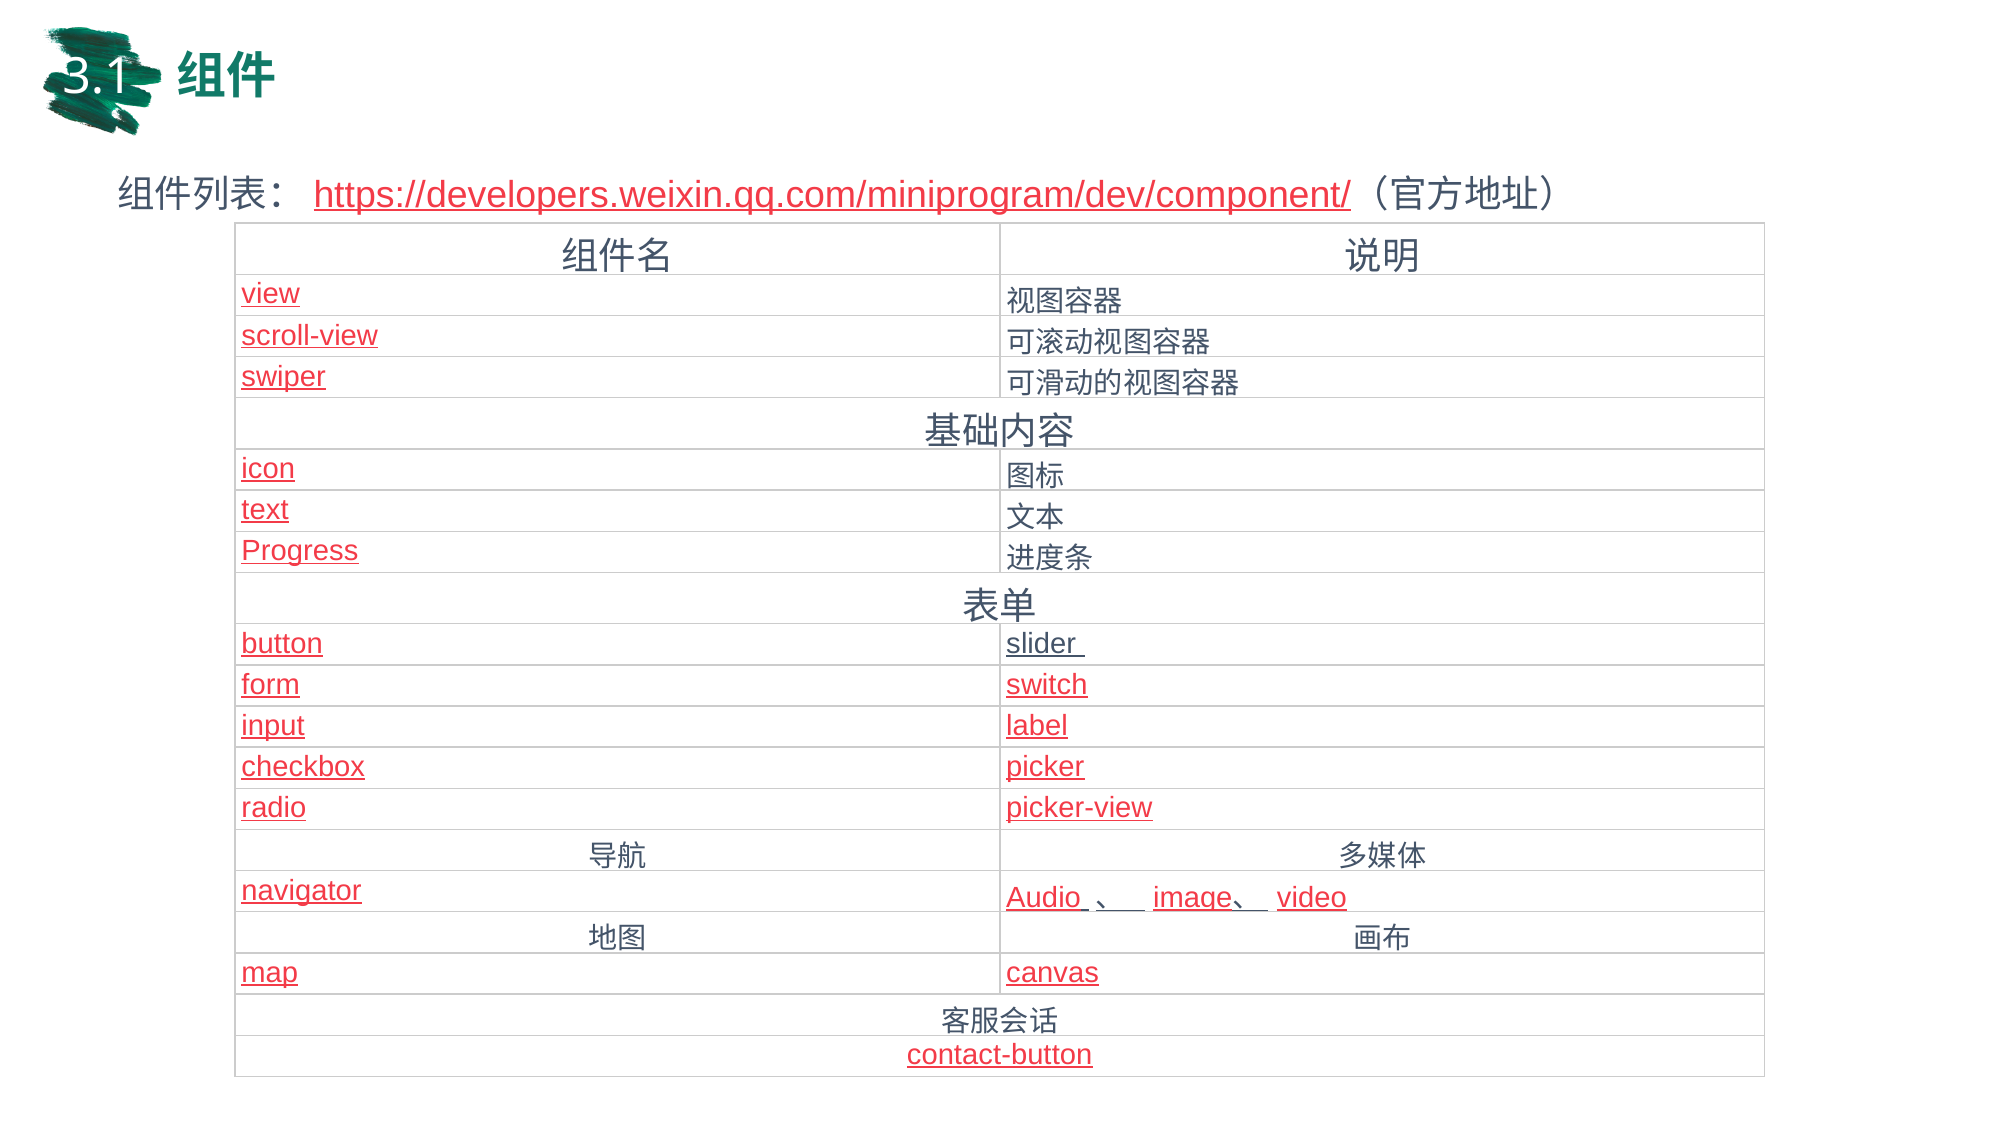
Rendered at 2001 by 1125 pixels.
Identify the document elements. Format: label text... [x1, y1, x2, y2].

table_cell contact-button [236, 1036, 1764, 1076]
table_cell 进度条 [1001, 532, 1764, 572]
table_cell button [236, 624, 999, 664]
table_cell 图标 [1001, 450, 1764, 489]
table_cell input [236, 707, 999, 746]
table_cell 地图 [236, 912, 999, 952]
table_cell 客服会话 [236, 995, 1764, 1035]
table_cell swiper [236, 357, 999, 397]
table_cell 画布 [1001, 912, 1764, 952]
table_cell navigator [236, 871, 999, 911]
table_cell 表单 [236, 573, 1764, 623]
table_cell icon [236, 450, 999, 489]
text_box 组件列表：https://developers.weixin.qq.com/miniprogram/dev/component/（官方地址） [102, 162, 1813, 223]
table_cell 基础内容 [236, 398, 1764, 448]
table_cell map [236, 954, 999, 993]
table_cell 多媒体 [1001, 830, 1764, 870]
table_cell 视图容器 [1001, 275, 1764, 315]
table_cell canvas [1001, 954, 1764, 993]
table_cell text [236, 491, 999, 531]
table_header 说明 [1001, 224, 1764, 274]
table_cell label [1001, 707, 1764, 746]
table_cell Progress [236, 532, 999, 572]
table_cell picker-view [1001, 789, 1764, 829]
table_cell 导航 [236, 830, 999, 870]
table_cell view [236, 275, 999, 315]
table_cell 可滑动的视图容器 [1001, 357, 1764, 397]
table_cell switch [1001, 666, 1764, 705]
table_cell Audio 、 image、 video [1001, 871, 1764, 911]
table_header 组件名 [236, 224, 999, 274]
table_cell picker [1001, 748, 1764, 788]
picture [42, 25, 163, 136]
table_cell checkbox [236, 748, 999, 788]
text_box 组件 [168, 36, 693, 111]
table_cell slider [1001, 624, 1764, 664]
table_cell 可滚动视图容器 [1001, 316, 1764, 356]
table_cell radio [236, 789, 999, 829]
table_cell scroll-view [236, 316, 999, 356]
table_cell 文本 [1001, 491, 1764, 531]
table_cell form [236, 666, 999, 705]
